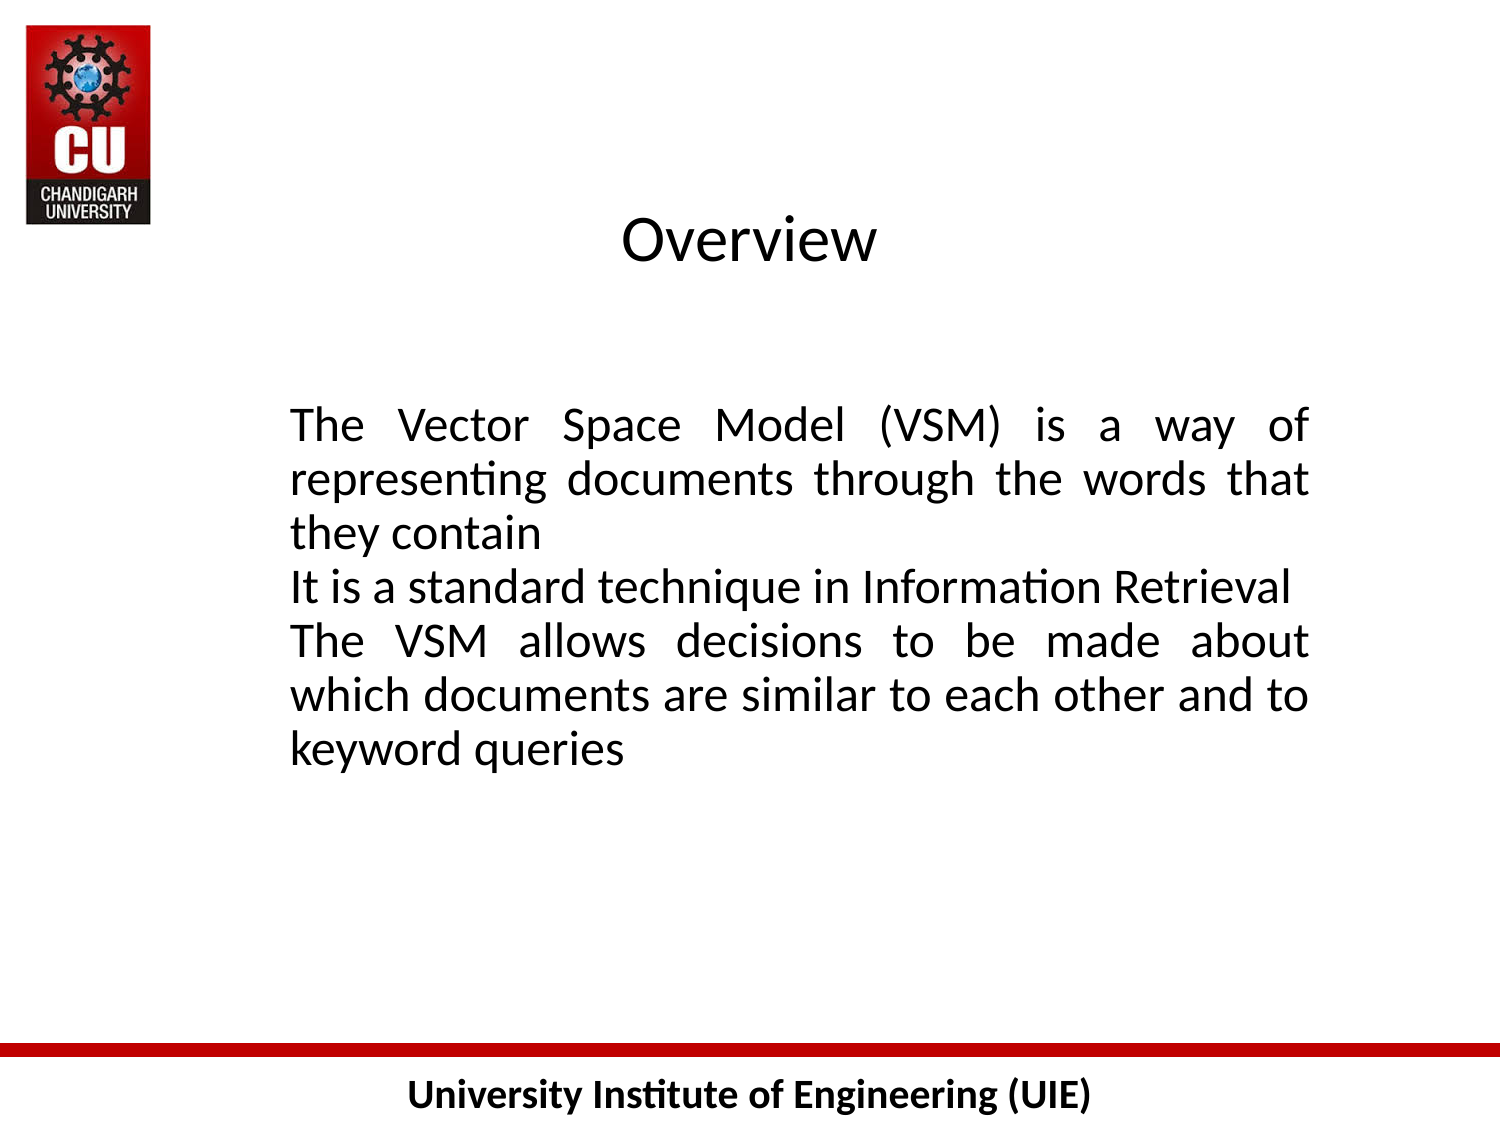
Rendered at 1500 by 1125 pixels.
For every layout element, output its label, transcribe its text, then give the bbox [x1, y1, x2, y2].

picture [25, 25, 151, 225]
text_box Overview [387, 187, 1113, 283]
text_box The Vector Space Model (VSM) is a way of representing documents through the words that they contain It is a standard technique in Information Retrieval The VSM allows decisions to be made about which documents are similar to each other and to keyword queries [274, 391, 1325, 784]
